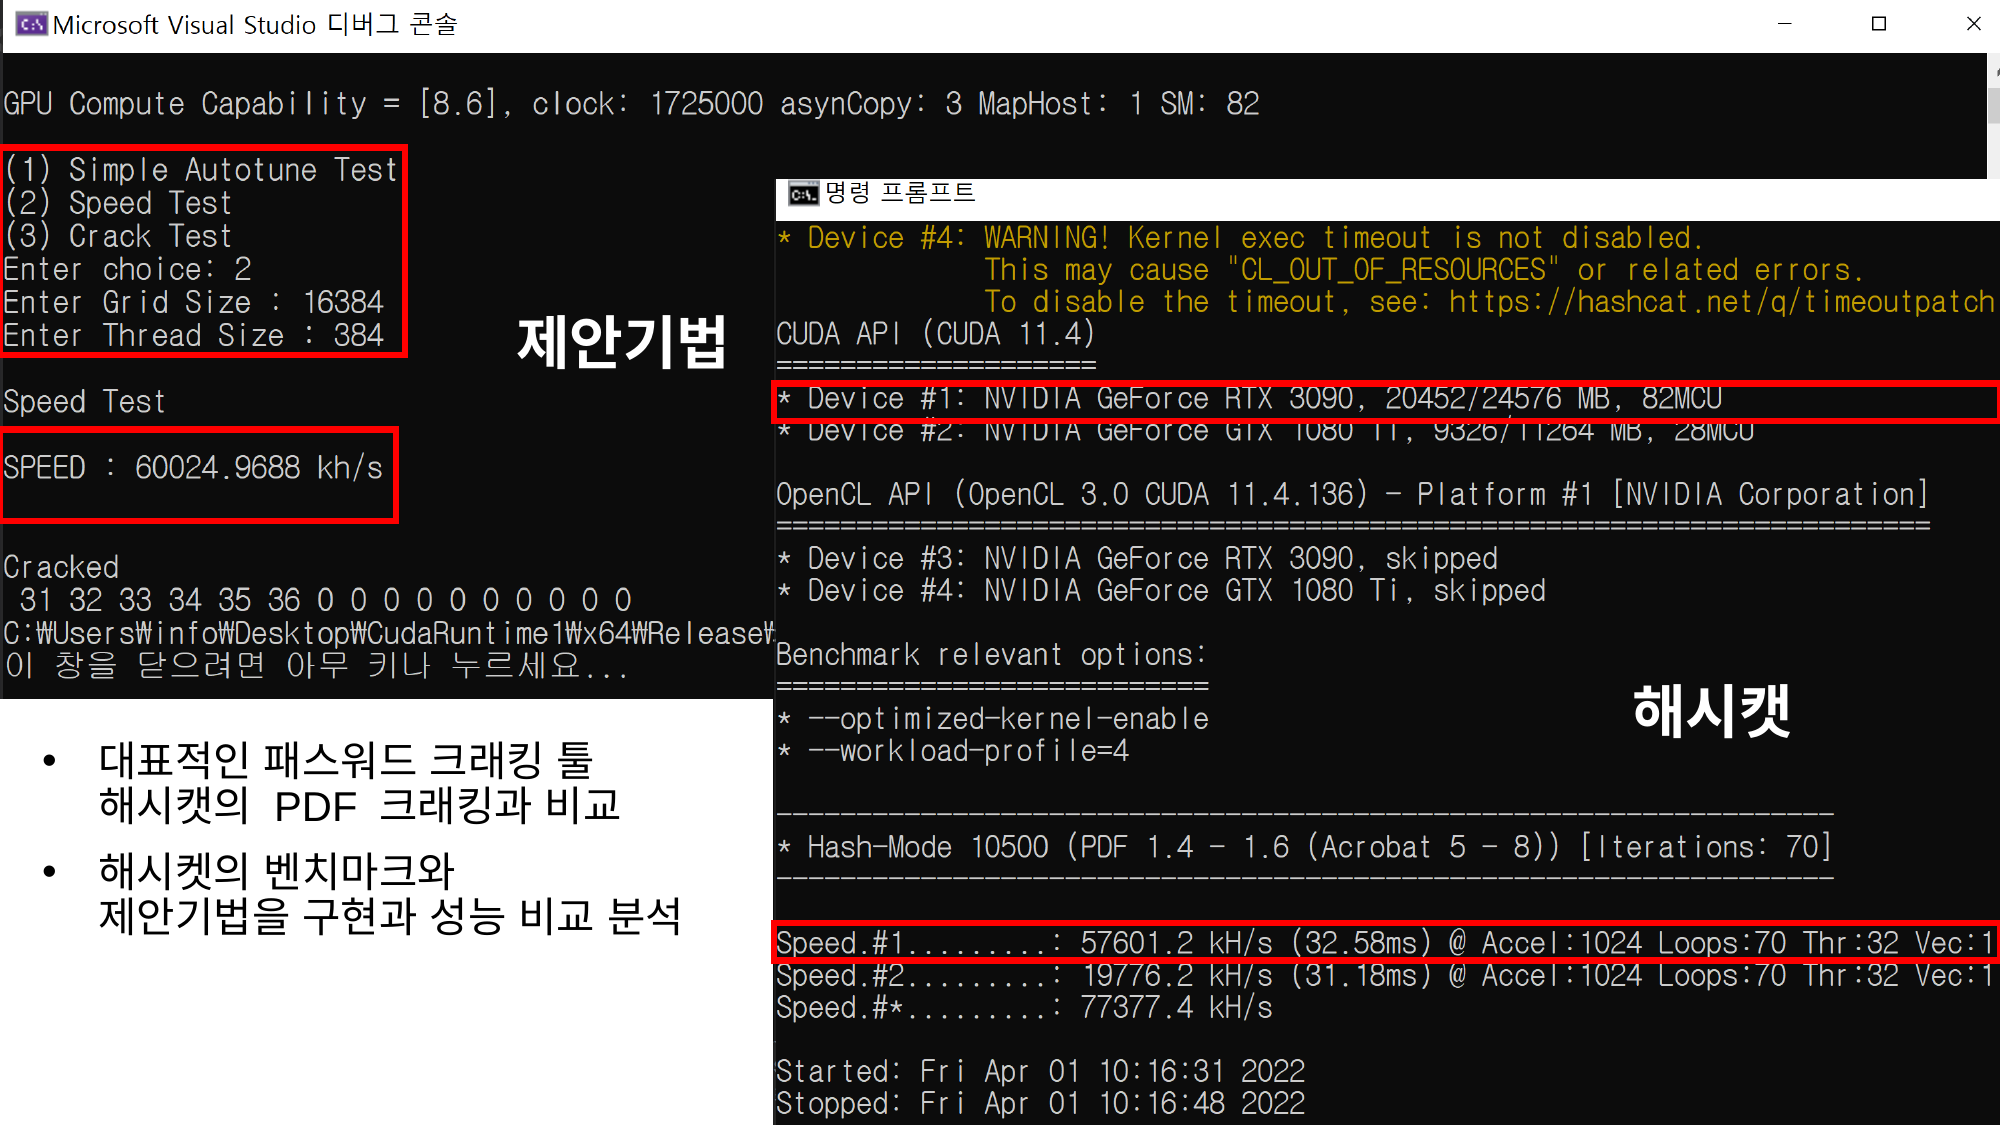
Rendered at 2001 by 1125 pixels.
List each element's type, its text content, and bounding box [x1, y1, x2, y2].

picture [0, 0, 2000, 1125]
list 대표적인 패스워드 크래킹 툴 해시캣의 PDF 크래킹과 비교 해시켓의 벤치마크와 제안기법을 구현과 성능 비교 분석 [8, 733, 757, 1109]
